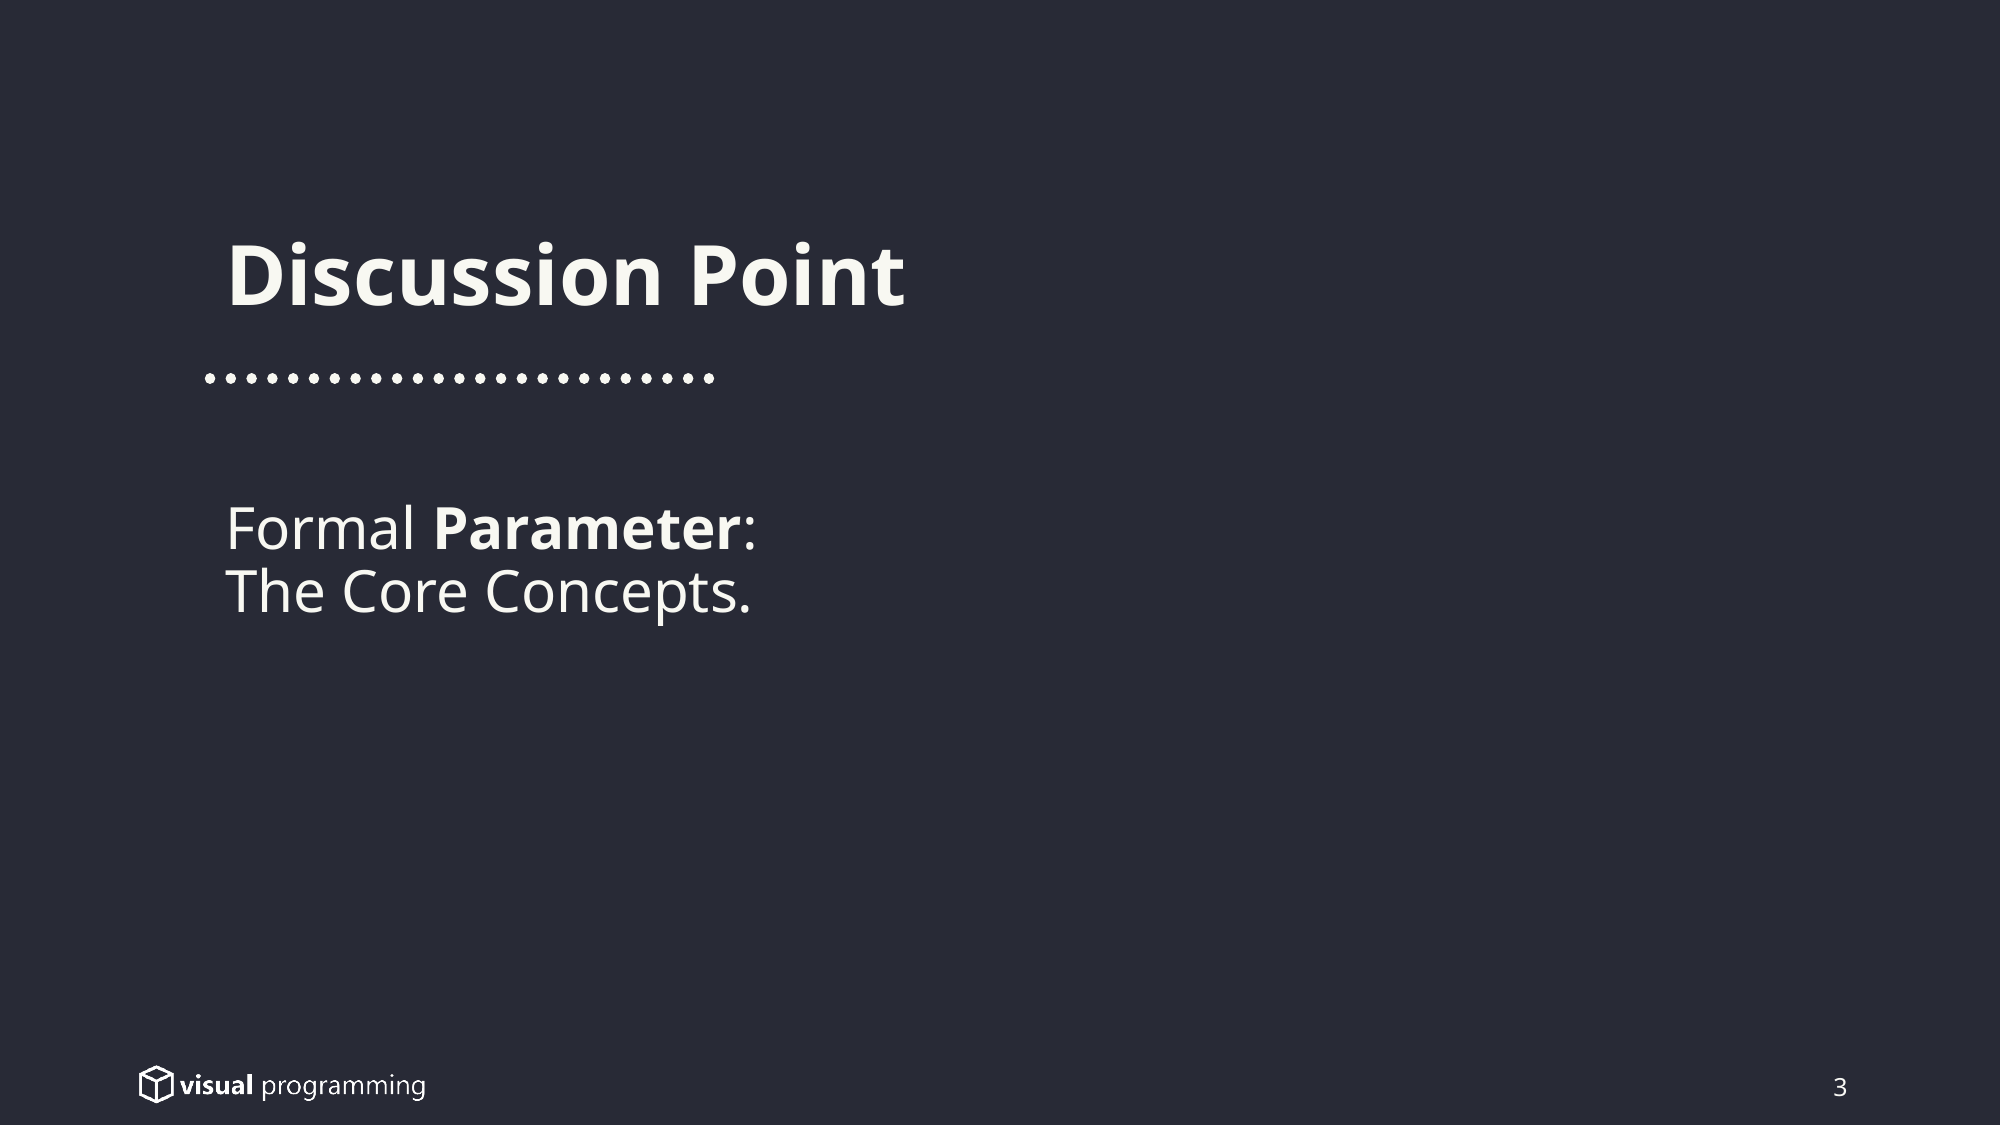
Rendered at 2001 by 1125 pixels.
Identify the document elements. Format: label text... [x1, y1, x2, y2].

slide_number 3 [1751, 1058, 1863, 1119]
picture [137, 1059, 443, 1117]
list Formal Parameter: The Core Concepts. [210, 449, 1158, 676]
list Discussion Point [210, 218, 1048, 339]
